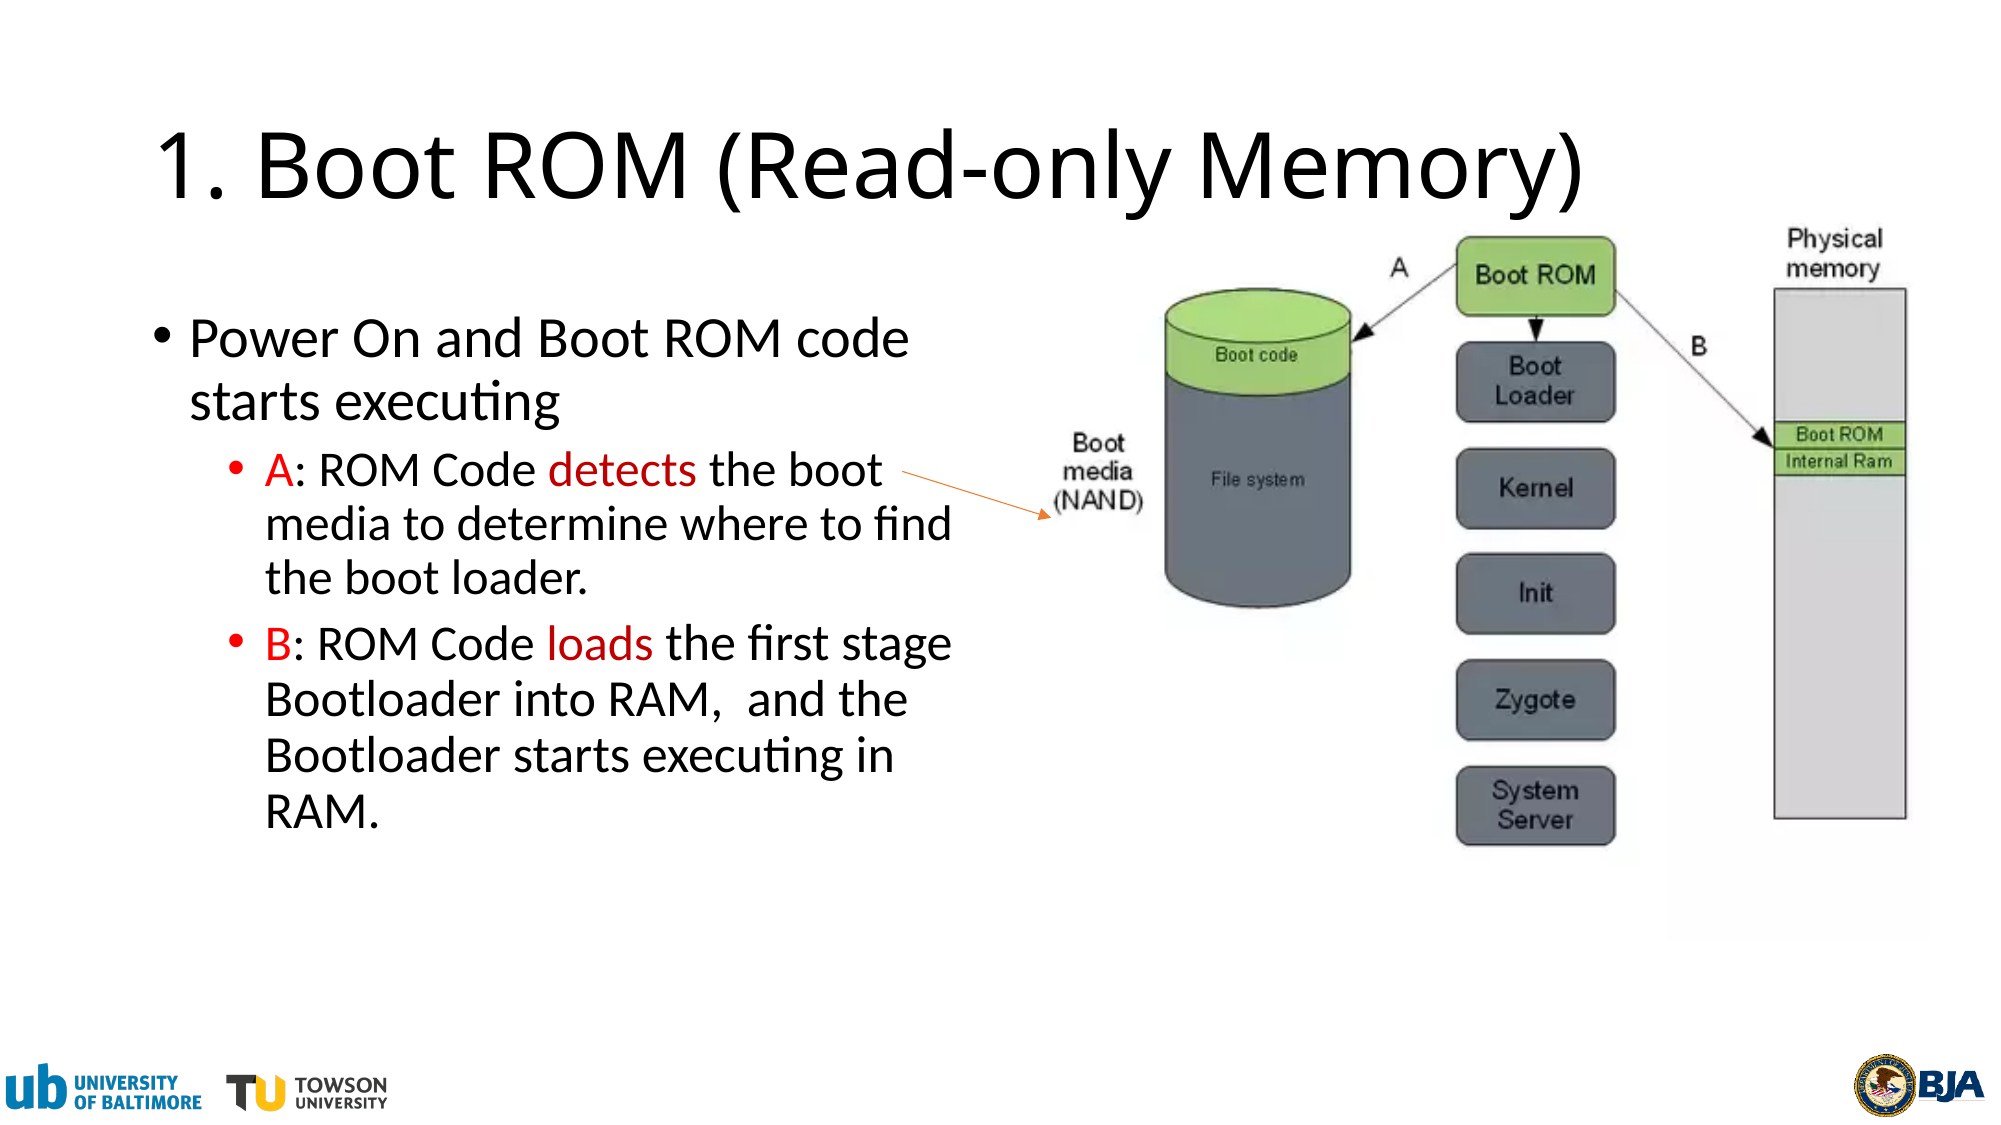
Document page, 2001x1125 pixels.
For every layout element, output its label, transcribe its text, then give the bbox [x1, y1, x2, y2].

picture [1035, 157, 1930, 940]
picture [1854, 1054, 1986, 1117]
title 1. Boot ROM (Read-only Memory) [137, 59, 1863, 278]
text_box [902, 471, 1052, 518]
picture [0, 1031, 407, 1125]
list Power On and Boot ROM code starts executing A: ROM Code detects the boot media to determine where to find the boot loader. B: ROM Code loads the first stage Bootloader into RAM, and the Bootloader starts executing in RAM. [137, 299, 1000, 1033]
